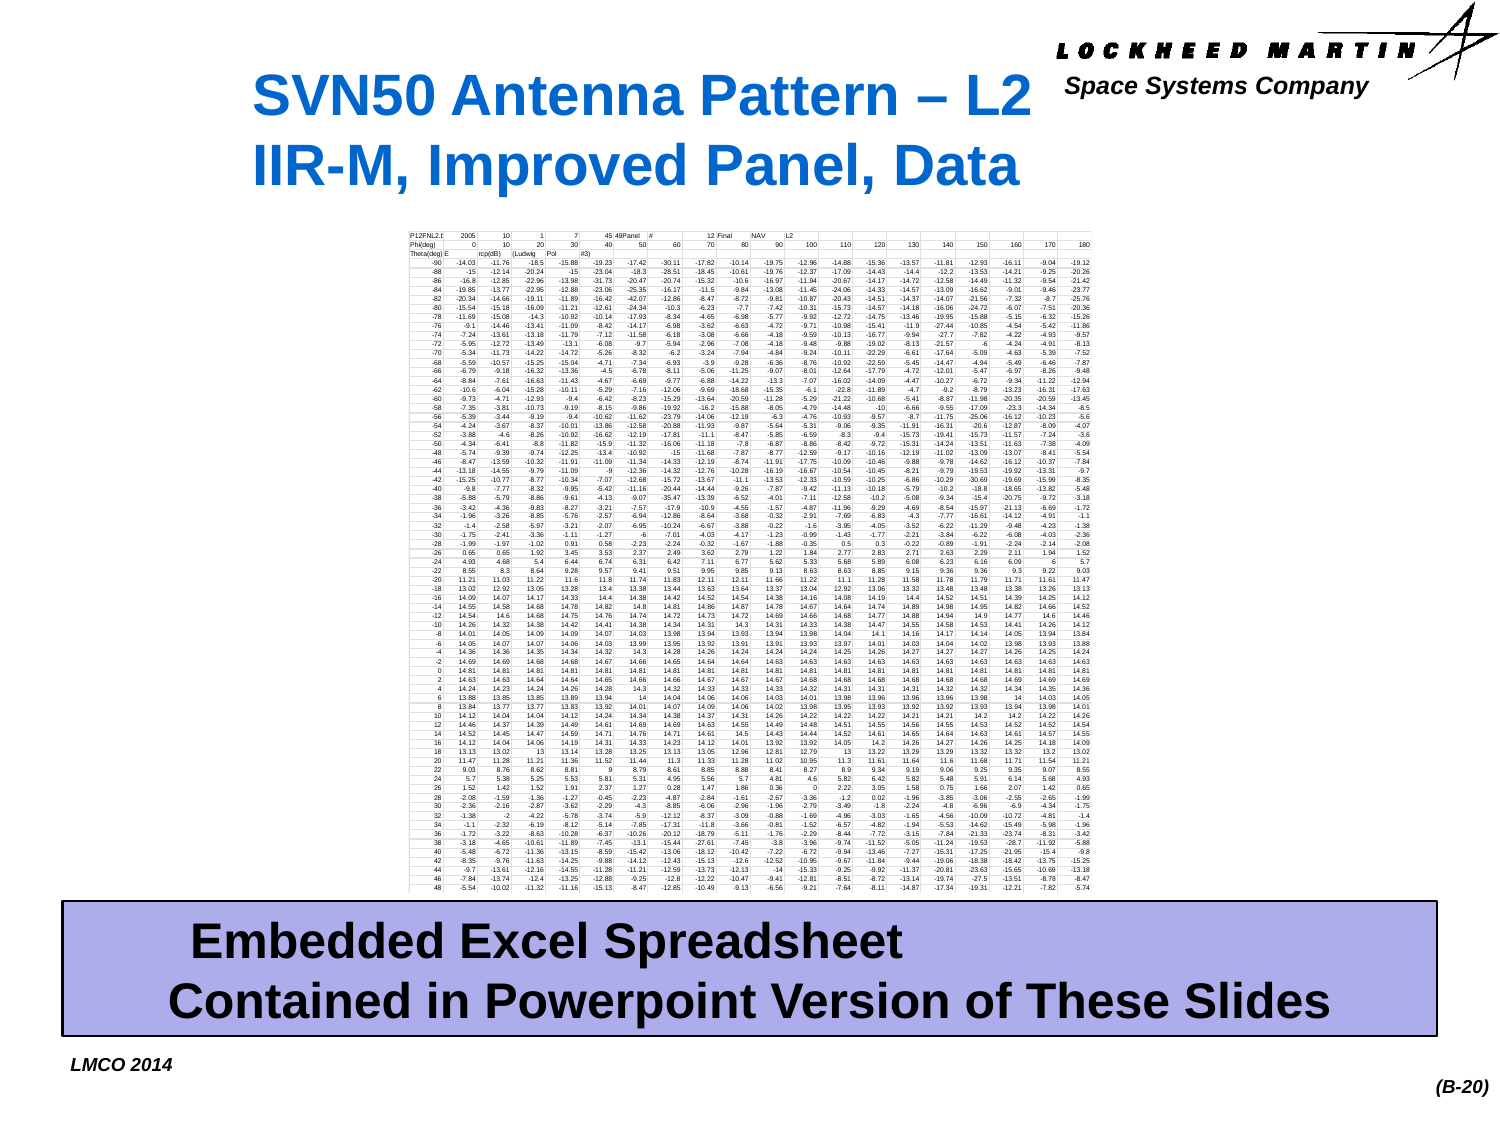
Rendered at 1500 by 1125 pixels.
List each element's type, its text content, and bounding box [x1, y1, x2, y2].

picture [1050, 0, 1500, 99]
text_box SVN50 Antenna Pattern – L2 IIR-M, Improved Panel, Data [237, 49, 1125, 205]
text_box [408, 230, 1092, 894]
picture [1315, 83, 1321, 92]
text_box Embedded Excel Spreadsheet Contained in Powerpoint Version of These Slides [62, 901, 1438, 1036]
